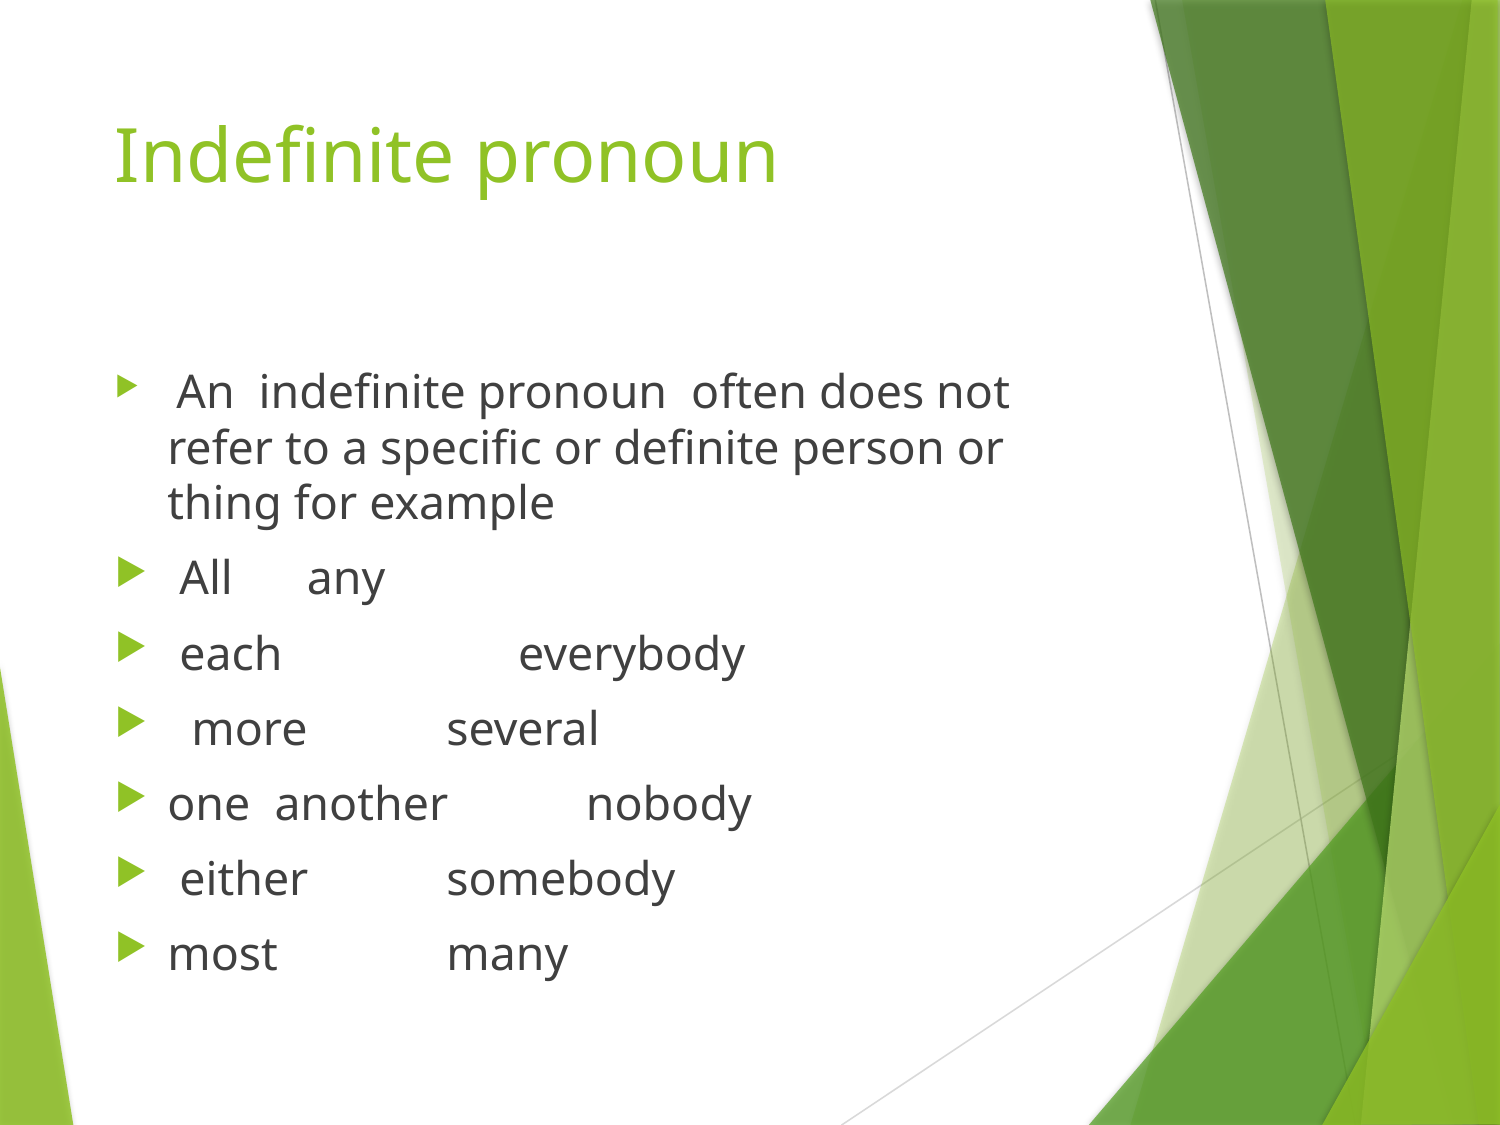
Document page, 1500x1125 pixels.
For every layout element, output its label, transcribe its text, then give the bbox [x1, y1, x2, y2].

list An indefinite pronoun often does not refer to a speciﬁc or deﬁnite person or thing for example All any each everybody more several one another nobody either somebody most many [99, 354, 1142, 992]
title Indefinite pronoun [99, 99, 1142, 317]
